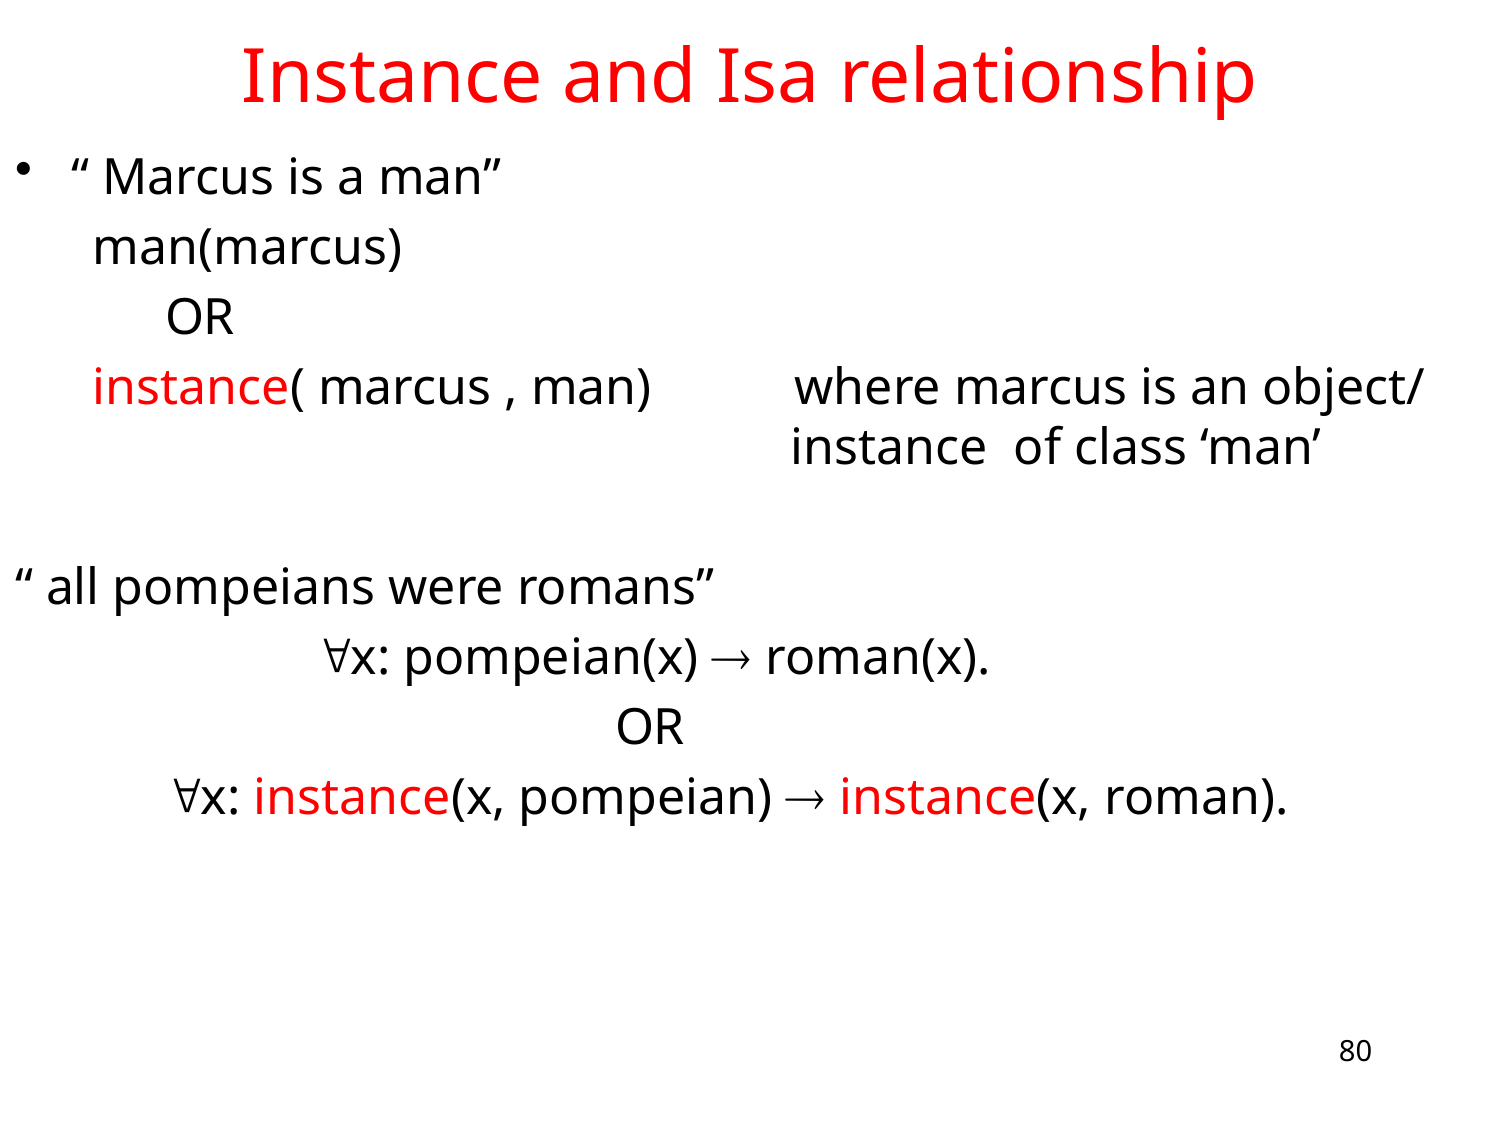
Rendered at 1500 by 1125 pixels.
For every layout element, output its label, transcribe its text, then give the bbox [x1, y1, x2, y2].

slide_number 80 [1074, 1025, 1388, 1100]
list “ Marcus is a man” man(marcus) OR instance( marcus , man) where marcus is an object/ instance of class ‘man’ “ all pompeians were romans” x: pompeian(x)  roman(x). OR x: instance(x, pompeian)  instance(x, roman). [0, 137, 1500, 1125]
title Instance and Isa relationship [112, 19, 1388, 126]
